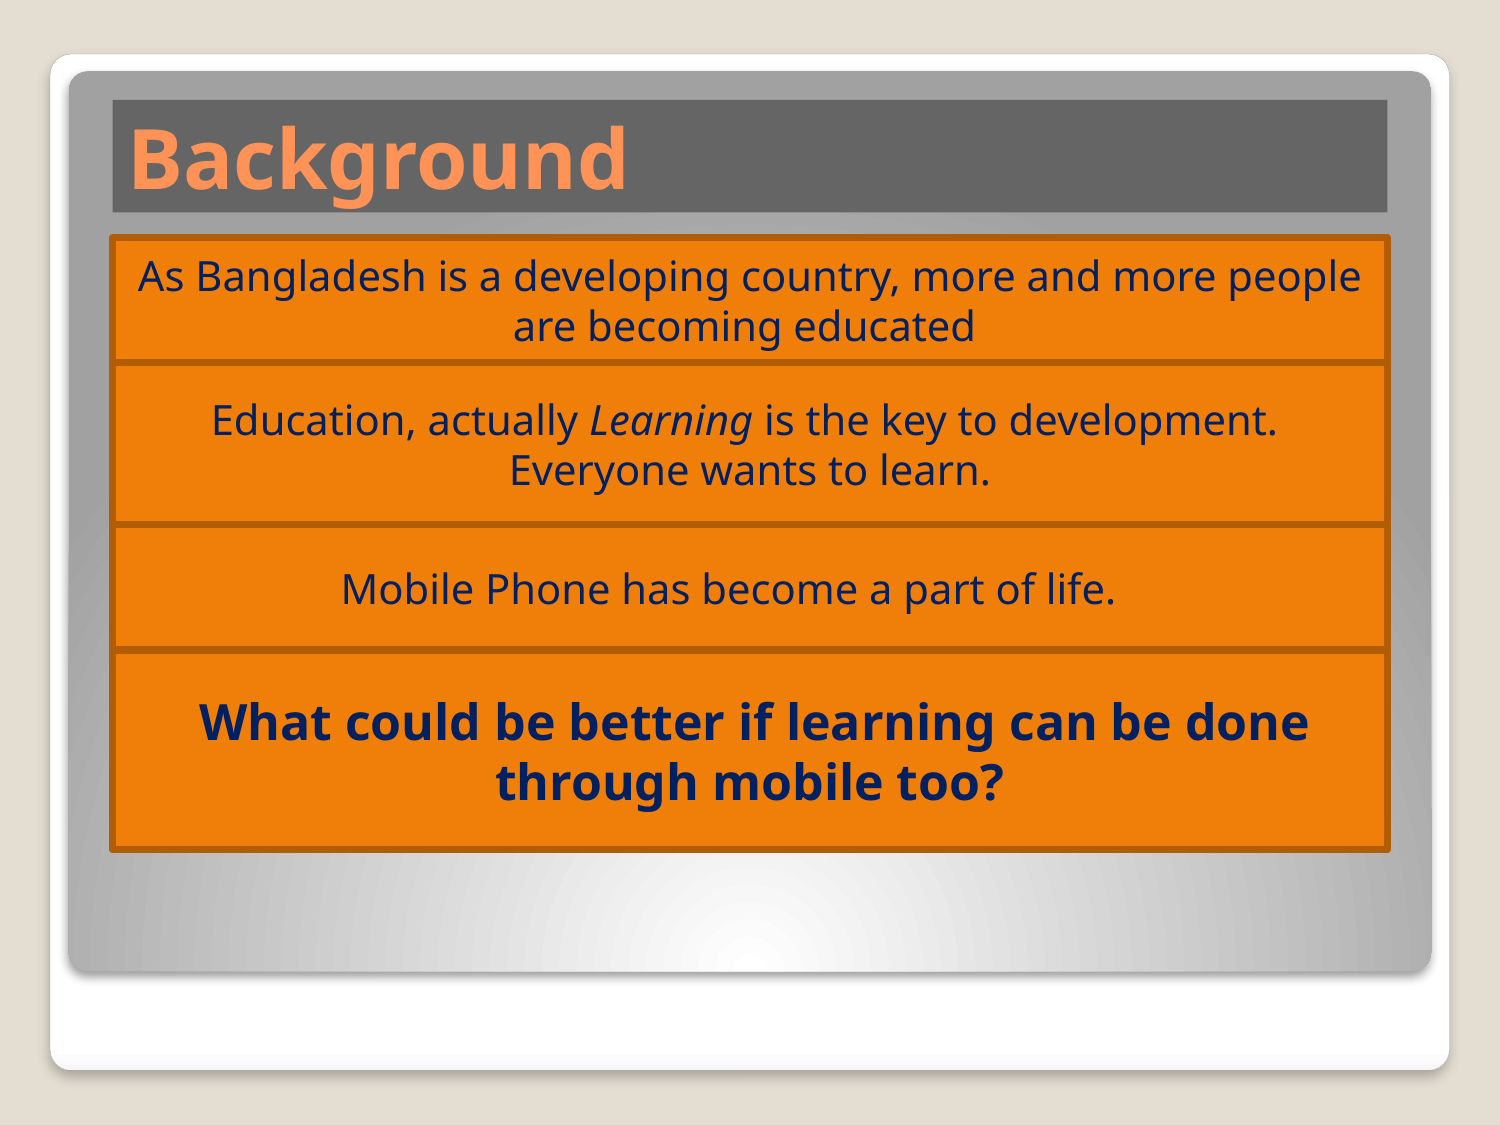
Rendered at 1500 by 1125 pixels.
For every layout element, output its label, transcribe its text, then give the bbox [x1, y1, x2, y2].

text_box What could be better if learning can be done through mobile too? [109, 647, 1391, 853]
title Background [112, 99, 1388, 213]
text_box As Bangladesh is a developing country, more and more people are becoming educated [109, 234, 1391, 360]
text_box Education, actually Learning is the key to development. Everyone wants to learn. [109, 359, 1391, 528]
text_box Mobile Phone has become a part of life. [109, 527, 1391, 648]
